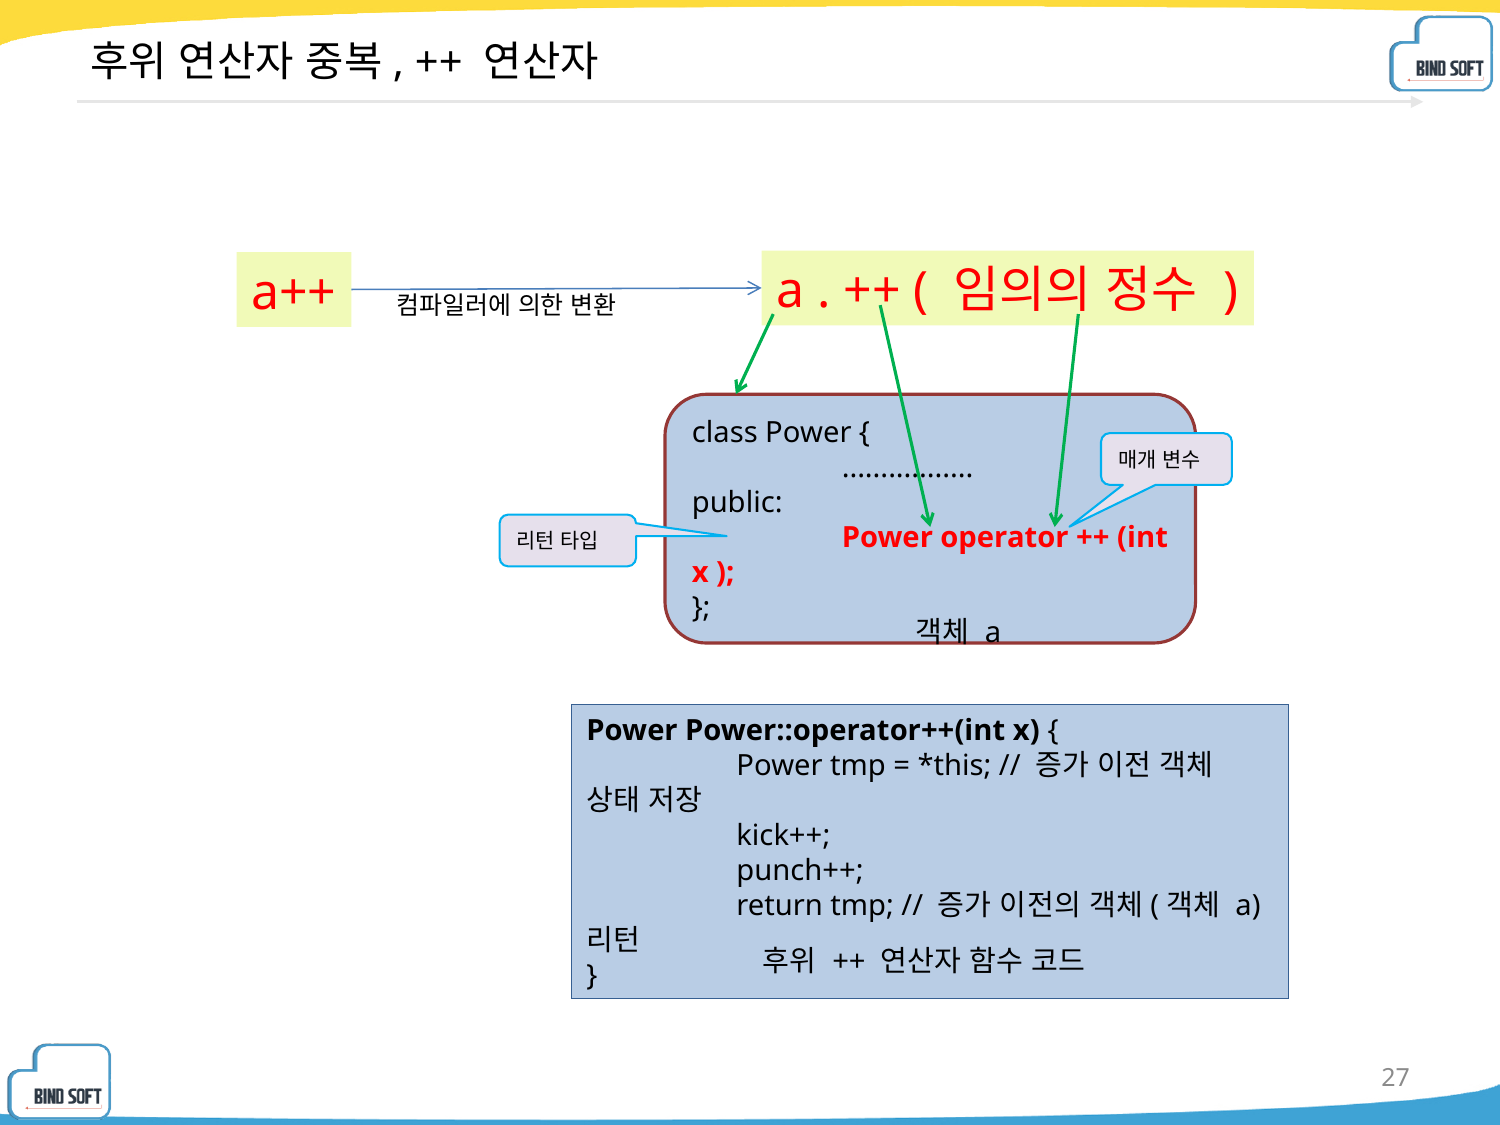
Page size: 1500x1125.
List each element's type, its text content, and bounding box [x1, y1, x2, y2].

text_box a++ [236, 252, 352, 327]
text_box 객체 a [901, 606, 1017, 657]
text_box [879, 304, 931, 528]
text_box 매개 변수 [1082, 431, 1235, 523]
text_box 컴파일러에 의한 변환 [381, 282, 690, 286]
text_box class Power { ................. public: Power operator ++ (int x ); }; [664, 394, 1196, 644]
text_box a . ++ ( 임의의 정수 ) [761, 250, 1254, 326]
text_box 컴파일러에 의한 변환 [381, 298, 690, 328]
text_box 후위 ++ 연산자 함수 코드 [748, 935, 1101, 985]
text_box Power Power::operator++(int x) { Power tmp = *this; // 증가 이전 객체 상태 저장 kick++; punch++; return tmp; // 증가 이전의 객체(객체 a) 리턴 } [571, 704, 1289, 999]
slide_number 27 [1074, 1054, 1425, 1103]
text_box 리턴 타입 [497, 512, 729, 569]
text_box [735, 313, 774, 395]
picture [0, 0, 1500, 96]
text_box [1054, 313, 1079, 528]
title 후위 연산자 중복, ++ 연산자 [75, 11, 1425, 108]
picture [0, 1003, 1500, 1125]
